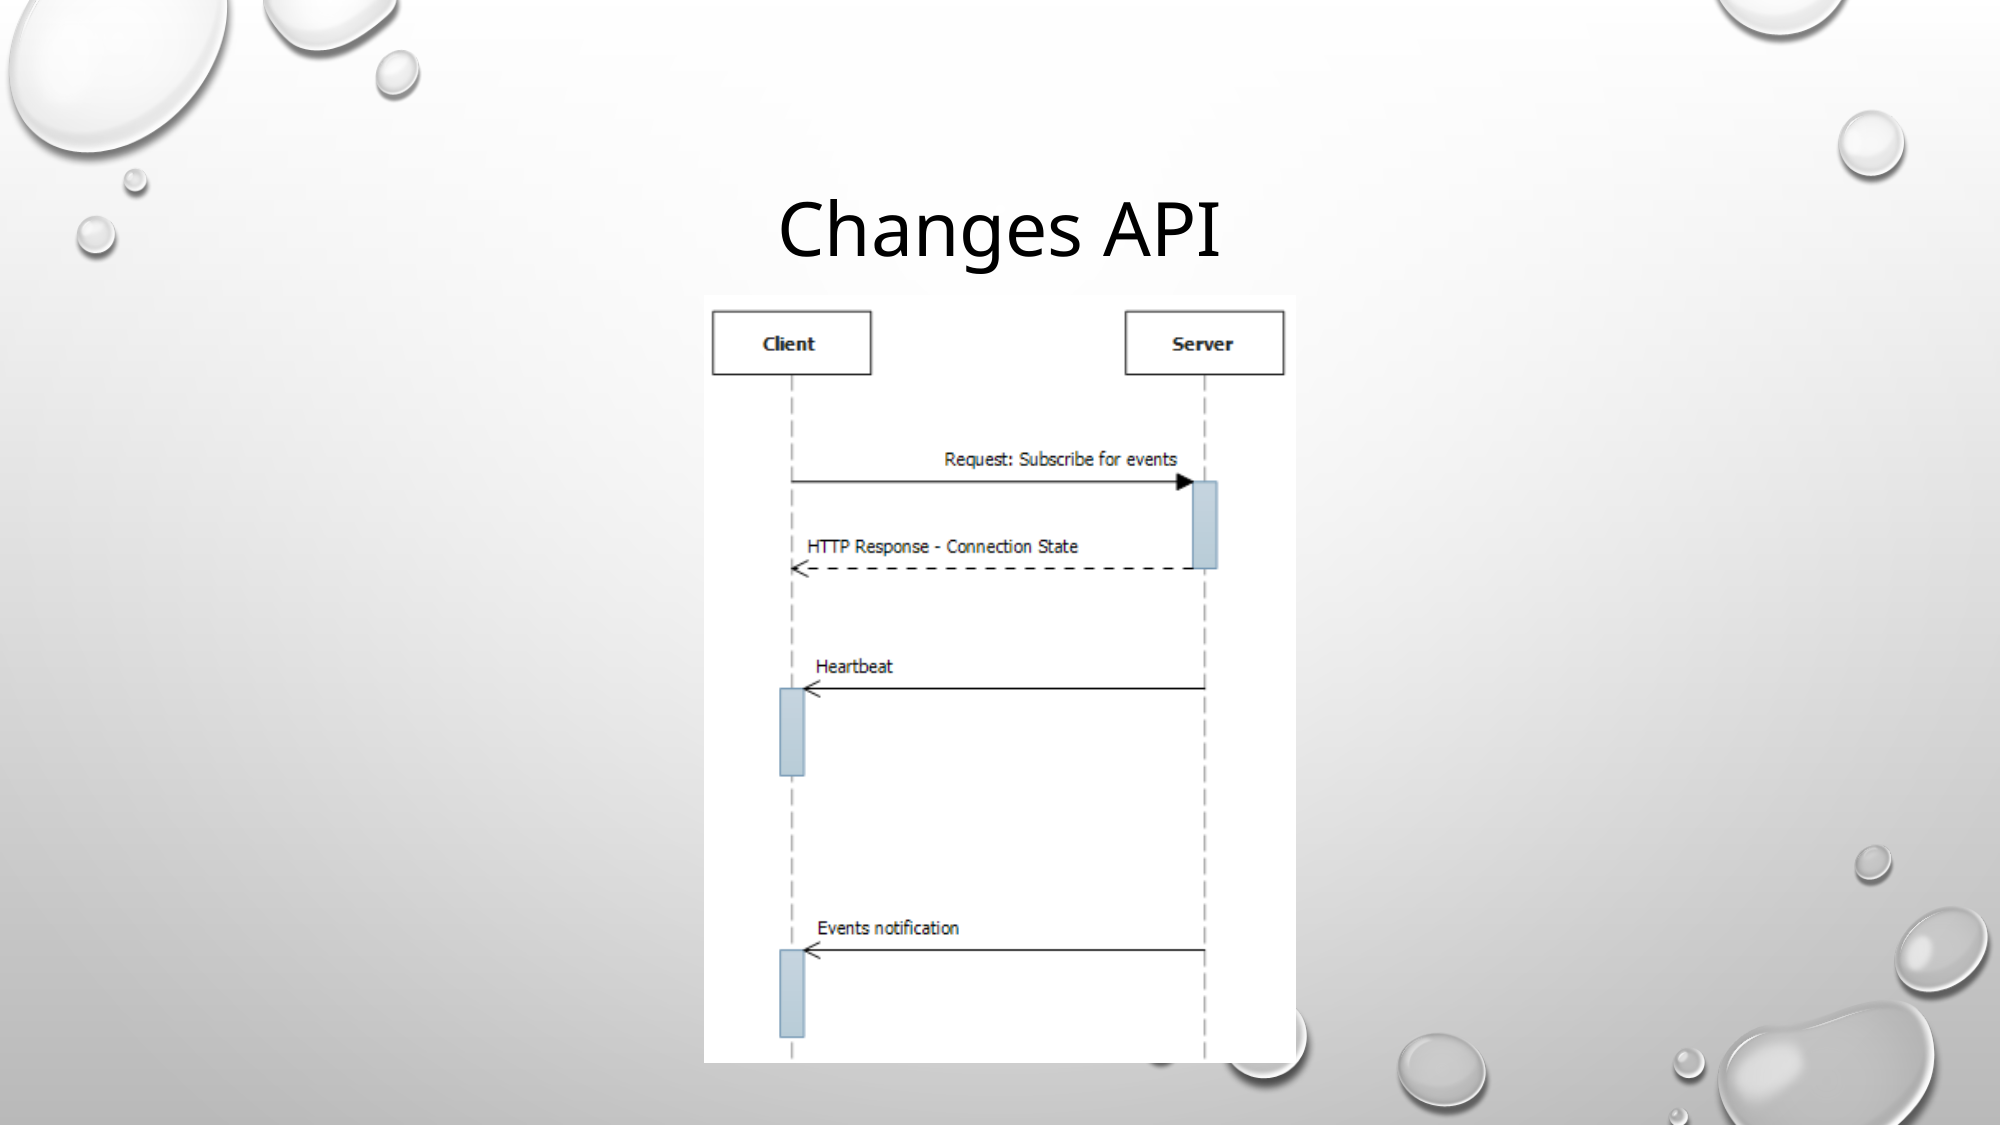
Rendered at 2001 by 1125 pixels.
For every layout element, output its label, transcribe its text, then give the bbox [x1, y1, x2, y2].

title Changes API [149, 101, 1851, 364]
picture [0, 0, 2000, 1125]
